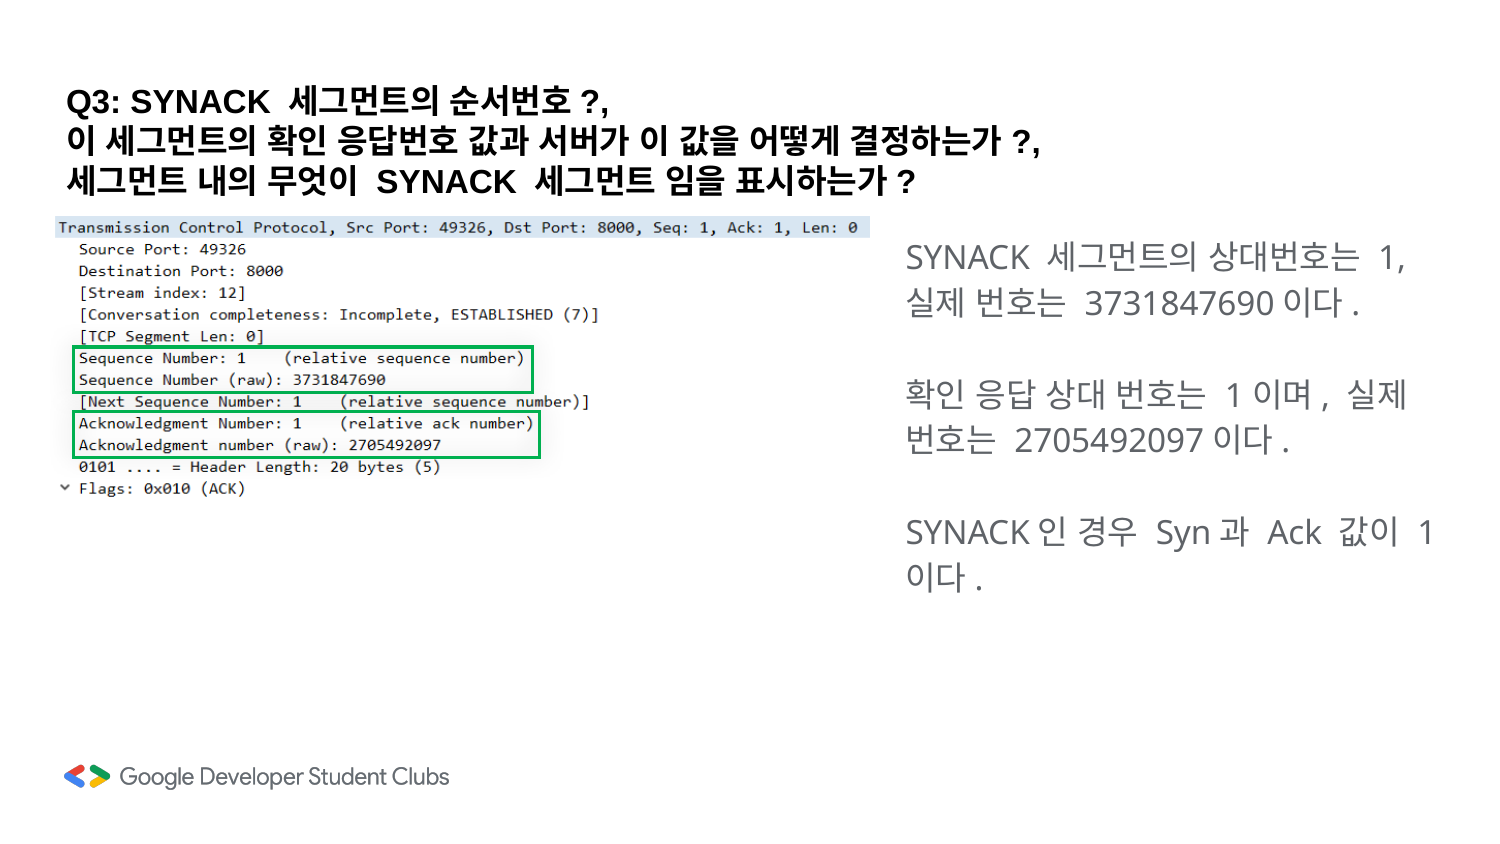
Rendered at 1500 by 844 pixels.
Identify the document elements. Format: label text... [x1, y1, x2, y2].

picture [50, 214, 871, 503]
picture [64, 762, 449, 790]
title Q3: SYNACK 세그먼트의 순서번호?, 이 세그먼트의 확인 응답번호 값과 서버가 이 값을 어떻게 결정하는가?, 세그먼트 내의 무엇이 SYNACK 세그먼트 임을 표시하는가? [51, 91, 1484, 215]
list SYNACK 세그먼트의 상대번호는 1, 실제 번호는 3731847690이다. 확인 응답 상대 번호는 1이며, 실제 번호는 2705492097이다. SYNACK인 경우 Syn과 Ack 값이 1이다. [869, 215, 1484, 750]
